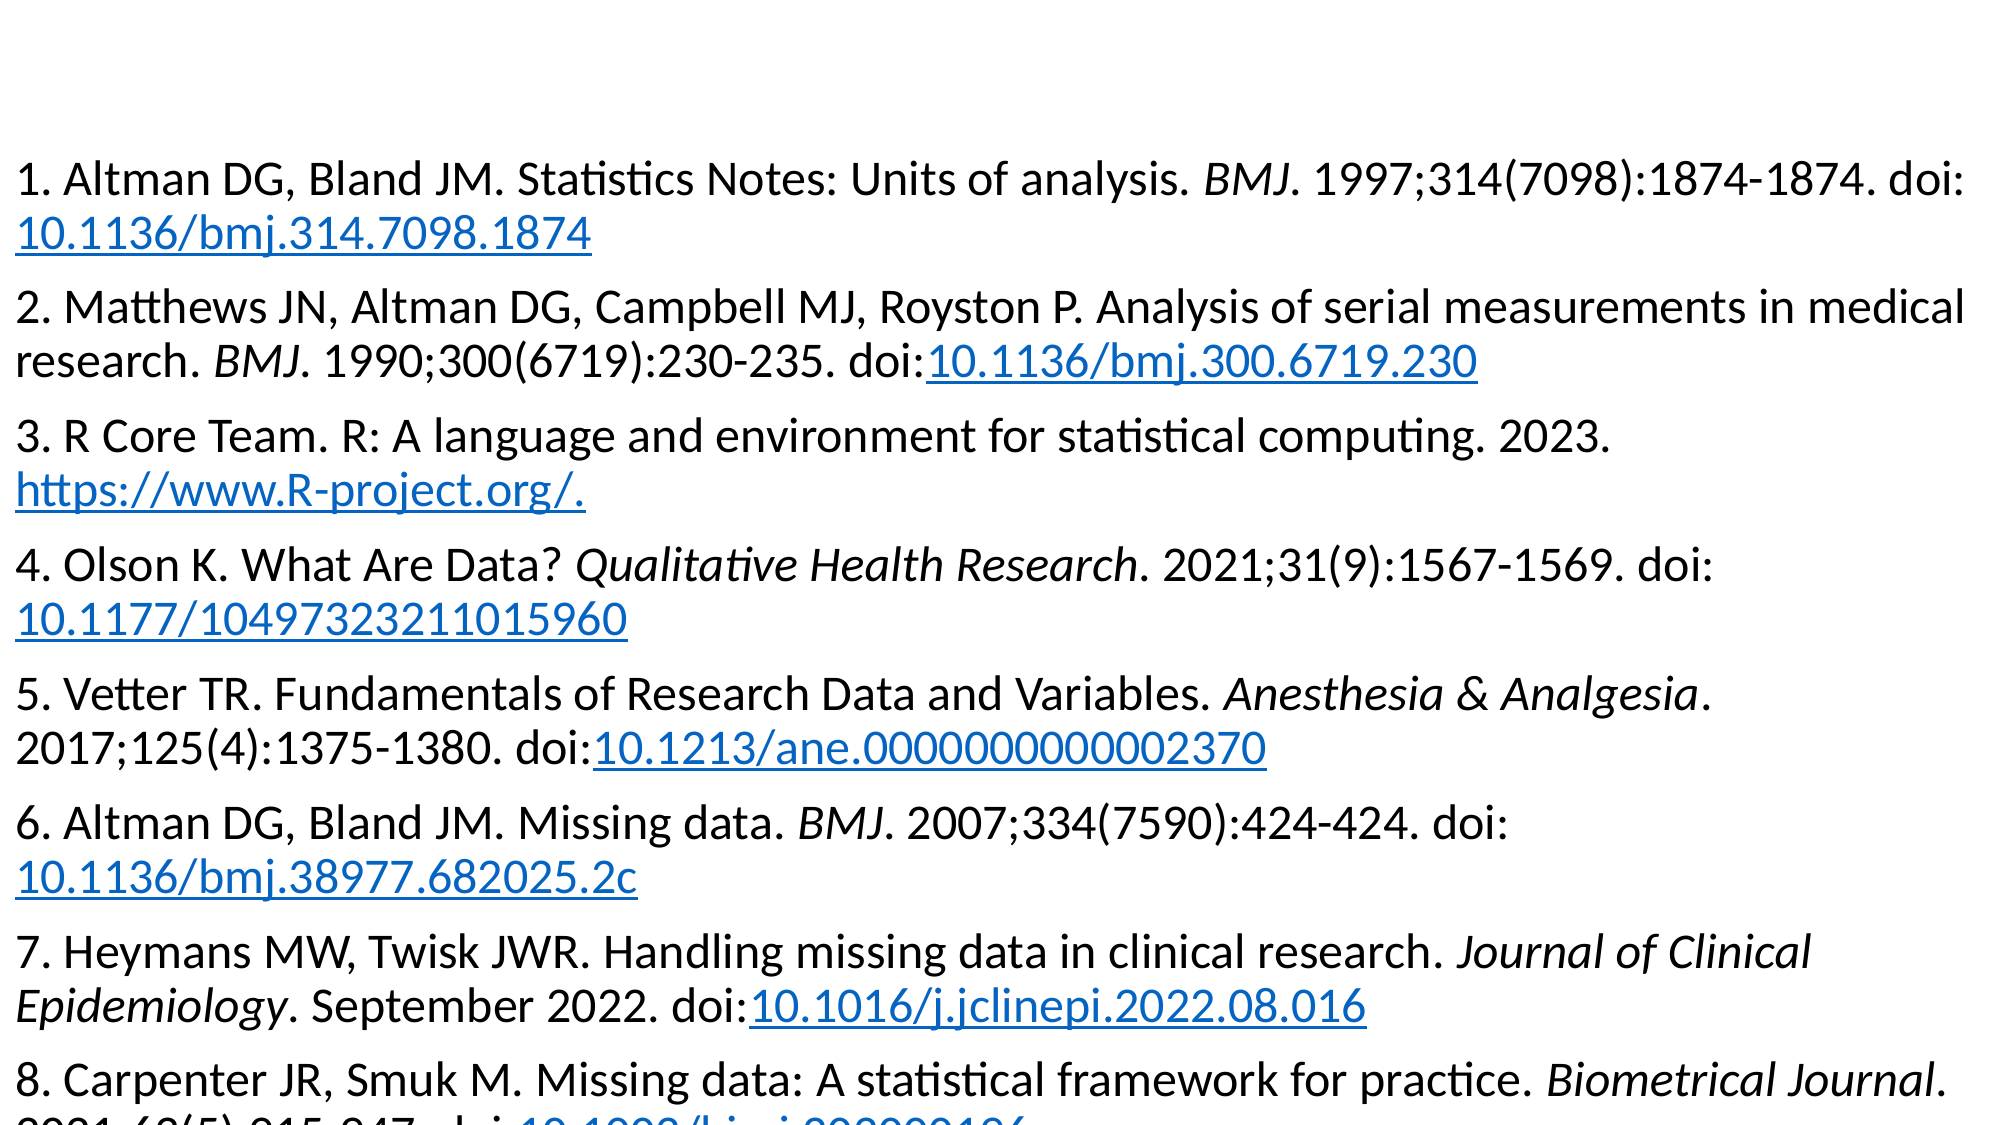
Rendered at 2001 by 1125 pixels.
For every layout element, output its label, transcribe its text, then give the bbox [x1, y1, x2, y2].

list 1. Altman DG, Bland JM. Statistics Notes: Units of analysis. BMJ. 1997;314(7098):1874-1874. doi:10.1136/bmj.314.7098.1874 2. Matthews JN, Altman DG, Campbell MJ, Royston P. Analysis of serial measurements in medical research. BMJ. 1990;300(6719):230-235. doi:10.1136/bmj.300.6719.230 3. R Core Team. R: A language and environment for statistical computing. 2023. https://www.R-project.org/. 4. Olson K. What Are Data? Qualitative Health Research. 2021;31(9):1567-1569. doi:10.1177/10497323211015960 5. Vetter TR. Fundamentals of Research Data and Variables. Anesthesia & Analgesia. 2017;125(4):1375-1380. doi:10.1213/ane.0000000000002370 6. Altman DG, Bland JM. Missing data. BMJ. 2007;334(7590):424-424. doi:10.1136/bmj.38977.682025.2c 7. Heymans MW, Twisk JWR. Handling missing data in clinical research. Journal of Clinical Epidemiology. September 2022. doi:10.1016/j.jclinepi.2022.08.016 8. Carpenter JR, Smuk M. Missing data: A statistical framework for practice. Biometrical Journal. 2021;63(5):915-947. doi:10.1002/bimj.202000196 9. Yanagida T. Misty: Miscellaneous functions ’t. yanagida’. 2023. https://CRAN.R-project.org/package=misty. 10. Little RJA. A Test of Missing Completely at Random for Multivariate Data with Missing Values. Journal of the American Statistical Association. 1988;83(404):1198-1202. doi:10.1080/01621459.1988.10478722 11. R Core Team. R: A language and environment for statistical computing. 2022. https://www.R-project.org/. 12. Cao Y, Allore H, Vander Wyk B, Gutman R. Review and evaluation of imputation methods for multivariate longitudinal data with mixed-type incomplete variables. Statistics in Medicine. October 2022. doi:10.1002/sim.9592 13. Buuren S van, Groothuis-Oudshoorn K. Mice: Multivariate imputation by chained equations in r. 2011;45:1-67. doi:10.18637/jss.v045.i03 14. Robitzsch A, Grund S. Miceadds: Some additional multiple imputation functions, especially for ’mice’. 2023. https://CRAN.R-project.org/package=miceadds. 15. Akl EA, Shawwa K, Kahale LA, et al. Reporting missing participant data in randomised trials: systematic survey of the methodological literature and a proposed guide. BMJ Open. 2015;5(12):e008431. doi:10.1136/bmjopen-2015-008431 16. Baillie M, Cessie S le, Schmidt CO, Lusa L, Huebner M. Ten simple rules for initial data analysis. PLOS Computational Biology. 2022;18(2):e1009819. doi:10.1371/journal.pcbi.1009819 17. Altman DG, Bland JM. Statistics notes Variables and parameters. BMJ. 1999;318(7199):1667-1667. doi:10.1136/bmj.318.7199.1667 18. Ali Z, Bhaskar Sb. Basic statistical tools in research and data analysis. Indian Journal of Anaesthesia. 2016;60(9):662. doi:10.4103/0019-5049.190623 19. Dettori JR, Norvell DC. The Anatomy of Data. Global Spine Journal. 2018;8(3):311-313. doi:10.1177/2192568217746998 20. Kaliyadan F, Kulkarni V. Types of variables, descriptive statistics, and sample size. Indian Dermatology Online Journal. 2019;10(1):82. doi:10.4103/idoj.idoj_468_18 21. Bland JM, Altman DG. Statistics Notes: Transforming data. BMJ. 1996;312(7033):770-770. doi:10.1136/bmj.312.7033.770 22. Fedorov V, Mannino F, Zhang R. Consequences of dichotomization. Pharmaceutical Statistics. 2009;8(1):50-61. doi:10.1002/pst.331 23. Osborne J. Improving your data transformations: Applying the box-cox transformation. University of Massachusetts Amherst. 2010. doi:10.7275/QBPC-GK17 24. Box GEP, Cox DR. An Analysis of Transformations. Journal of the Royal Statistical Society: Series B (Methodological). 1964;26(2):211-243. doi:10.1111/j.2517-6161.1964.tb00553.x 25. Venables WN, Ripley BD. Modern applied statistics with s. 2002. https://www.stats.ox.ac.uk/pub/MASS4/. 26. MacCallum RC, Zhang S, Preacher KJ, Rucker DD. On the practice of dichotomization of quantitative variables. Psychological Methods. 2002;7(1):19-40. doi:10.1037/1082-989x.7.1.19 27. Altman DG, Royston P. The cost of dichotomising continuous variables. BMJ. 2006;332(7549):1080.1. doi:10.1136/bmj.332.7549.1080 28. Royston P, Altman DG, Sauerbrei W. Dichotomizing continuous predictors in multiple regression: a bad idea. Statistics in Medicine. 2005;25(1):127-141. doi:10.1002/sim.2331 29. Collins GS, Ogundimu EO, Cook JA, Manach YL, Altman DG. Quantifying the impact of different approaches for handling continuous predictors on the performance of a prognostic model. Statistics in Medicine. 2016;35(23):4124-4135. doi:10.1002/sim.6986 30. Nelson SLP, Ramakrishnan V, Nietert PJ, Kamen DL, Ramos PS, Wolf BJ. An evaluation of common methods for dichotomization of continuous variables to discriminate disease status. Communications in Statistics - Theory and Methods. 2017;46(21):10823-10834. doi:10.1080/03610926.2016.1248783 31. Youden WJ. Index for rating diagnostic tests. Cancer. 1950;3(1):32-35. doi:10.1002/1097-0142(1950)3:1<32::aid-cncr2820030106>3.0.co;2-3 32. Strobl C, Boulesteix AL, Augustin T. Unbiased split selection for classification trees based on the Gini Index. Computational Statistics & Data Analysis. 2007;52(1):483-501. doi:10.1016/j.csda.2006.12.030 33. Pearson K. X. On the criterion that a given system of deviations from the probable in the case of a correlated system of variables is such that it can be reasonably supposed to have arisen from random sampling. The London, Edinburgh, and Dublin Philosophical Magazine and Journal of Science. 1900;50(302):157-175. doi:10.1080/14786440009463897 34. Greiner M, Pfeiffer D, Smith RD. Principles and practical application of the receiver-operating characteristic analysis for diagnostic tests. Preventive Veterinary Medicine. 2000;45(1-2):23-41. doi:10.1016/s0167-5877(00)00115-x 35. Fleiss JL. Measuring nominal scale agreement among many raters. Psychological Bulletin. 1971;76(5):378-382. doi:10.1037/h0031619 36. Wickham H. Forcats: Tools for working with categorical variables (factors). 2023. https://CRAN.R-project.org/package=forcats. 37. Kanji G. 100 statistical tests. 2006. doi:10.4135/9781849208499 38. Curran-Everett D. Explorations in statistics: standard deviations and standard errors. Advances in Physiology Education. 2008;32(3):203-208. doi:10.1152/advan.90123.2008 39. Altman DG, Bland JM. Statistics Notes: Quartiles, quintiles, centiles, and other quantiles. BMJ. 1994;309(6960):996-996. doi:10.1136/bmj.309.6960.996 40. R Core Team. R: A language and environment for statistical computing. 2022. https://www.R-project.org/. 41. Ihaka R, Gentleman R. R: A language for data analysis and graphics. Journal of Computational and Graphical Statistics. 1996;5(3):299. doi:10.2307/1390807 42. Schwab, Simon, Held, Leonhard. Statistical programming: Small mistakes, big impacts. Wiley-Blackwell Publishing, Inc. 2021. doi:10.5167/UZH-205154 43. Eglen SJ, Marwick B, Halchenko YO, et al. Toward standard practices for sharing computer code and programs in neuroscience. Nature Neuroscience. 2017;20(6):770-773. doi:10.1038/nn.4550 44. Zhao Y, Xiao N, Anderson K, Zhang Y. Electronic common technical document submission with analysis using R. Clinical Trials. 2022;20(1):89-92. doi:10.1177/17407745221123244 45. Xie Y. formatR: Format r code automatically. 2022. https://CRAN.R-project.org/package=formatR. 46. Xiao N, Zhang Y, Anderson K. Pkglite: Compact package representations. 2022. https://CRAN.R-project.org/package=pkglite. 47. Love J, Selker R, Marsman M, et al. JASP: Graphical Statistical Software for Common Statistical Designs. Journal of Statistical Software. 2019;88(2). doi:10.18637/jss.v088.i02 48. ŞAHİN M, AYBEK E. Jamovi: An easy to use statistical software for the social scientists. International Journal of Assessment Tools in Education. 2020;6(4):670-692. doi:10.21449/ijate.661803 49. Tierney N, Cook D. Expanding Tidy Data Principles to Facilitate Missing Data Exploration, Visualization and Assessment of Imputations. Journal of Statistical Software. 2023;105(7). doi:10.18637/jss.v105.i07 50. Broman KW, Woo KH. Data Organization in Spreadsheets. The American Statistician. 2018;72(1):2-10. doi:10.1080/00031305.2017.1375989 51. Juluru K, Eng J. Use of Spreadsheets for Research Data Collection and Preparation: Academic Radiology. 2015;22(12):1592-1599. doi:10.1016/j.acra.2015.08.024 52. Dowle M, Srinivasan A. Data.table: Extension of ‘data.frame‘. 2023. https://CRAN.R-project.org/package=data.table. 53. Ferketich S, Verran J. Technical Notes. Western Journal of Nursing Research. 1986;8(4):464-466. doi:10.1177/019394598600800409 54. Kerr NL. HARKing: Hypothesizing After the Results are Known. Personality and Social Psychology Review. 1998;2(3):196-217. doi:10.1207/s15327957pspr0203_4 55. Huebner M, Vach W, Cessie S le. A systematic approach to initial data analysis is good research practice. The Journal of Thoracic and Cardiovascular Surgery. 2016;151(1):25-27. doi:10.1016/j.jtcvs.2015.09.085 56. Krasser R. Explore: Simplifies exploratory data analysis. 2023. https://CRAN.R-project.org/package=explore. 57. Cui B. DataExplorer: Automate data exploration and treatment. 2020. https://CRAN.R-project.org/package=DataExplorer. 58. Inskip H, Ntani G, Westbury L, et al. Getting started with tables. Archives of Public Health. 2017;75(1). doi:10.1186/s13690-017-0180-1 59. Chen H, Lu Y, Slye N. Testing for baseline differences in clinical trials. International Journal of Clinical Trials. 2020;7(2):150. doi:10.18203/2349-3259.ijct20201720 60. Hayes-Larson E, Kezios KL, Mooney SJ, Lovasi G. Who is in this study, anyway? Guidelines for a useful Table 1. Journal of Clinical Epidemiology. 2019;114:125-132. doi:10.1016/j.jclinepi.2019.06.011 61. Kwak SG, Kang H, Kim JH, et al. The principles of presenting statistical results: Table. Korean Journal of Anesthesiology. 2021;74(2):115-119. doi:10.4097/kja.20582 62. Rich B. table1: Tables of descriptive statistics in HTML. 2023. https://CRAN.R-project.org/package=table1. 63. Westreich D, Greenland S. The Table 2 Fallacy: Presenting and Interpreting Confounder and Modifier Coefficients. American Journal of Epidemiology. 2013;177(4):292-298. doi:10.1093/aje/kws412 64. Park JH, Lee DK, Kang H, et al. The principles of presenting statistical results using figures. Korean Journal of Anesthesiology. 2022;75(2):139-150. doi:10.4097/kja.21508 65. Wickham H. ggplot2: Elegant graphics for data analysis. 2016. https://ggplot2.tidyverse.org. 66. Sievert C. Interactive web-based data visualization with r, plotly, and shiny. 2020. https://plotly-r.com. 67. Wei T, Simko V. R package ’corrplot’: Visualization of a correlation matrix. 2021. https://github.com/taiyun/corrplot. 68. Cumming G, Fidler F, Vaux DL. Error bars in experimental biology. The Journal of Cell Biology. 2007;177(1):7-11. doi:10.1083/jcb.200611141 69. Weissgerber TL, Winham SJ, Heinzen EP, et al. Reveal, Don’t Conceal. Circulation. 2019;140(18):1506-1518. doi:10.1161/circulationaha.118.037777 70. Xiao N. Ggsci: Scientific journal and sci-fi themed color palettes for ’ggplot2’. 2023. https://CRAN.R-project.org/package=ggsci. 71. Curran-Everett D. Explorations in statistics: hypothesis tests and P values. Advances in Physiology Education. 2009;33(2):81-86. doi:10.1152/advan.90218.2008 72. Vandenbroucke JP, Pearce N. From ideas to studies: how to get ideas and sharpen them into research questions. Clinical Epidemiology. 2018;Volume 10:253-264. doi:10.2147/clep.s142940 73. Lakens D, Scheel AM, Isager PM. Equivalence Testing for Psychological Research: A Tutorial. Advances in Methods and Practices in Psychological Science. 2018;1(2):259-269. doi:10.1177/2515245918770963 74. Dwivedi AK, Shukla R. Evidence-based statistical analysis and methods in biomedical research (SAMBR) checklists according to design features. CANCER REPORTS. 2019;3(4). doi:10.1002/cnr2.1211 75. Dwivedi AK. How to Write Statistical Analysis Section in Medical Research. Journal of Investigative Medicine. 2022;70(8):1759-1770. doi:10.1136/jim-2022-002479 76. Kim N, Fischer AH, Dyring-Andersen B, Rosner B, Okoye GA. Research Techniques Made Simple: Choosing Appropriate Statistical Methods for Clinical Research. Journal of Investigative Dermatology. 2017;137(10):e173-e178. doi:10.1016/j.jid.2017.08.007 77. Marusteri M, Bacarea V. Comparing groups for statistical differences: How to choose the right statistical test? Biochemia Medica. 2010:15-32. doi:10.11613/bm.2010.004 78. Mishra P, Pandey C, Singh U, Keshri A, Sabaretnam M. Selection of appropriate statistical methods for data analysis. Annals of Cardiac Anaesthesia. 2019;22(3):297. doi:10.4103/aca.aca_248_18 79. Ray A, Najmi A, Sadasivam B. How to choose and interpret a statistical test? An update for budding researchers. Journal of Family Medicine and Primary Care. 2021;10(8):2763. doi:10.4103/jfmpc.jfmpc_433_21 80. Nayak B, Hazra A. How to choose the right statistical test? Indian Journal of Ophthalmology. 2011;59(2):85. doi:10.4103/0301-4738.77005 81. Shankar S, Singh R. Demystifying statistics: How to choose a statistical test? Indian Journal of Rheumatology. 2014;9(2):77-81. doi:10.1016/j.injr.2014.04.002 82. McHugh ML. The chi-square test of independence. Biochemia Medica. 2013:143-149. doi:10.11613/bm.2013.018 83. Kim HY. Statistical notes for clinical researchers: Chi-squared test and Fisher’s exact test. Restorative Dentistry & Endodontics. 2017;42(2):152. doi:10.5395/rde.2017.42.2.152 84. Sjoberg DD, Whiting K, Curry M, Lavery JA, Larmarange J. Reproducible summary tables with the gtsummary package. 2021;13:570-580. doi:10.32614/RJ-2021-053 85. Hidalgo B, Goodman M. Multivariate or Multivariable Regression? American Journal of Public Health. 2013;103(1):39-40. doi:10.2105/ajph.2012.300897 86. Arel-Bundock V. Modelsummary: Data and model summaries in r. 2022;103. doi:10.18637/jss.v103.i01 87. DALES LG, URY HK. An Improper Use of Statistical Significance Testing in Studying Covariables. International Journal of Epidemiology. 1978;7(4):373-376. doi:10.1093/ije/7.4.373 88. Sun GW, Shook TL, Kay GL. Inappropriate use of bivariable analysis to screen risk factors for use in multivariable analysis. Journal of Clinical Epidemiology. 1996;49(8):907-916. doi:10.1016/0895-4356(96)00025-x 89. Ferreira ADS, Meziat-Filho N, Ferreira APA. Double threshold receiver operating characteristic plot for three-modal continuous predictors. Computational Statistics. 2021;36(3):2231-2245. doi:10.1007/s00180-021-01080-9 90. Altman DG, Bland JM. Measurement in medicine: The analysis of method comparison studies. The Statistician. 1983;32(3):307. doi:10.2307/2987937 91. Grant MJ, Booth A. A typology of reviews: an analysis of 14 review types and associated methodologies. Health Information & Libraries Journal. 2009;26(2):91-108. doi:10.1111/j.1471-1842.2009.00848.x 92. Sut N. Study designs in medicine. Balkan Medical Journal. 2015;31(4):273-277. doi:10.5152/balkanmedj.2014.1408 93. Souza AC de, Alexandre NMC, Guirardello E de B, Souza AC de, Alexandre NMC, Guirardello E de B. Propriedades psicométricas na avaliação de instrumentos: avaliação da confiabilidade e da validade. Epidemiologia e Serviços de Saúde. 2017;26(3):649-659. doi:10.5123/s1679-49742017000300022 94. Reeves BC, Wells GA, Waddington H. Quasi-experimental study designs seriespaper 5: a checklist for classifying studies evaluating the effects on health interventionsa taxonomy without labels. Journal of Clinical Epidemiology. 2017;89:30-42. doi:10.1016/j.jclinepi.2017.02.016 95. Echevarría-Guanilo ME, Gonçalves N, Romanoski PJ. PSYCHOMETRIC PROPERTIES OF MEASUREMENT INSTRUMENTS: CONCEPTUAL BASIS AND EVALUATION METHODS - PART II. Texto & Contexto - Enfermagem. 2019;28. doi:10.1590/1980-265x-tce-2017-0311 96. Chassé M, Fergusson DA. Diagnostic Accuracy Studies. Seminars in Nuclear Medicine. 2019;49(2):87-93. doi:10.1053/j.semnuclmed.2018.11.005 97. Chidambaram AG, Josephson M. Clinical research study designs: The essentials. PEDIATRIC INVESTIGATION. 2019;3(4):245-252. doi:10.1002/ped4.12166 98. Erdemir A, Mulugeta L, Ku JP, et al. Credible practice of modeling and simulation in healthcare: ten rules from a multidisciplinary perspective. Journal of Translational Medicine. 2020;18(1). doi:10.1186/s12967-020-02540-4 99. Yang B, Olsen M, Vali Y, et al. Study designs for comparative diagnostic test accuracy: A methodological review and classification scheme. Journal of Clinical Epidemiology. 2021;138:128-138. doi:10.1016/j.jclinepi.2021.04.013 100. Chipman H, Bingham D. Let’s practice what we preach: Planning and interpreting simulation studies with design and analysis of experiments. Canadian Journal of Statistics. 2022;50(4):1228-1249. doi:10.1002/cjs.11719 101. Donthu N, Kumar S, Mukherjee D, Pandey N, Lim WM. How to conduct a bibliometric analysis: An overview and guidelines. Journal of Business Research. 2021;133:285-296. doi:10.1016/j.jbusres.2021.04.070 102. Lim WM, Kumar S. Guidelines for interpreting the results of bibliometric analysis: A sensemaking approach. Global Business and Organizational Excellence. August 2023. doi:10.1002/joe.22229 103. Bland JM, Altman DG. Statistics notes: Matching. BMJ. 1994;309(6962):1128-1128. doi:10.1136/bmj.309.6962.1128 104. Findley MG, Kikuta K, Denly M. External Validity. Annual Review of Political Science. 2021;24(1):365-393. doi:10.1146/annurev-polisci-041719-102556 105. Bland JM, Altman DG. Comparisons within randomised groups can be very misleading. BMJ. 2011;342(may06 2):d561-d561. doi:10.1136/bmj.d561 106. Bruce CL, Juszczak E, Ogollah R, Partlett C, Montgomery A. A systematic review of randomisation method use in RCTs and association of trial design characteristics with method selection. BMC Medical Research Methodology. 2022;22(1). doi:10.1186/s12874-022-01786-4 107. Vickers AJ, Altman DG. Statistics Notes: Analysing controlled trials with baseline and follow up measurements. BMJ. 2001;323(7321):1123-1124. doi:10.1136/bmj.323.7321.1123 108. O Connell NS, Dai L, Jiang Y, et al. Methods for analysis of pre-post data in clinical research: A comparison of five common methods. Journal of Biometrics & Biostatistics. 2017;08(01). doi:10.4172/2155-6180.1000334 109. Roberts C, Torgerson DJ. Understanding controlled trials: Baseline imbalance in randomised controlled trials. BMJ. 1999;319(7203):185-185. doi:10.1136/bmj.319.7203.185 110. Hauck WW, Anderson S, Marcus SM. Should We Adjust for Covariates in Nonlinear Regression Analyses of Randomized Trials? Controlled Clinical Trials. 1998;19(3):249-256. doi:10.1016/s0197-2456(97)00147-5 111. Kahan BC, Jairath V, Doré CJ, Morris TP. The risks and rewards of covariate adjustment in randomized trials: an assessment of 12 outcomes from 8 studies. Trials. 2014;15(1). doi:10.1186/1745-6215-15-139 112. Stang A, Baethge C. Imbalance <em>p</em> values for baseline covariates in randomized controlled trials: a last resort for the use of <em>p</em> values? A pro and contra debate. Clinical Epidemiology. 2018;Volume 10:531-535. doi:10.2147/clep.s161508 113. Bolzern JE, Mitchell A, Torgerson DJ. Baseline testing in cluster randomised controlled trials: should this be done? BMC Medical Research Methodology. 2019;19(1). doi:10.1186/s12874-019-0750-8 114. Gruijters SLK. Baseline comparisons and covariate fishing: Bad statistical habits we should have broken yesterday. July 2020. http://dx.doi.org/10.31234/osf.io/qftwg. 115. Bours MJL. Using mediators to understand effect modification and interaction. Journal of Clinical Epidemiology. September 2023. doi:10.1016/j.jclinepi.2023.09.005 116. Altman DG, Matthews JNS. Statistics Notes: Interaction 1: heterogeneity of effects. BMJ. 1996;313(7055):486-486. doi:10.1136/bmj.313.7055.486 117. Matthews JNS, Altman DG. Statistics Notes: Interaction 2: compare effect sizes not P values. BMJ. 1996;313(7060):808-808. doi:10.1136/bmj.313.7060.808 118. Altman DG. Statistics notes: Interaction revisited: The difference between two estimates. BMJ. 2003;326(7382):219-219. doi:10.1136/bmj.326.7382.219 119. Borenstein M. In a meta-analysis, the I-squared statistic does not tell us how much the effect size varies. Journal of Clinical Epidemiology. October 2022. doi:10.1016/j.jclinepi.2022.10.003 120. Rücker G, Schwarzer G, Carpenter JR, Schumacher M. Undue reliance on I 2 in assessing heterogeneity may mislead. BMC Medical Research Methodology. 2008;8(1). doi:10.1186/1471-2288-8-79 121. Grooth HJ de, Parienti JJ. Heterogeneity between studies can be explained more reliably with individual patient data. Intensive Care Medicine. July 2023. doi:10.1007/s00134-023-07163-z 122. Lajeunesse MJ. Facilitating systematic reviews, data extraction, and meta-analysis with the metagear package for r. 2016;7:323-330. 123. Wallisch C, Bach P, Hafermann L, et al. Review of guidance papers on regression modeling in statistical series of medical journals. Mathes T, ed. PLOS ONE. 2022;17(1):e0262918. doi:10.1371/journal.pone.0262918 124. Lynggaard H, Bell J, Lösch C, et al. Principles and recommendations for incorporating estimands into clinical study protocol templates. Trials. 2022;23(1). doi:10.1186/s13063-022-06515-2 125. Althouse AD, Below JE, Claggett BL, et al. Recommendations for Statistical Reporting in Cardiovascular Medicine: A Special Report From the American Heart Association. Circulation. 2021;144(4). doi:10.1161/circulationaha.121.055393 126. Lee KJ, Tilling KM, Cornish RP, et al. Framework for the treatment and reporting of missing data in observational studies: The Treatment And Reporting of Missing data in Observational Studies framework. Journal of Clinical Epidemiology. 2021;134:79-88. doi:10.1016/j.jclinepi.2021.01.008 127. Vickers AJ, Assel MJ, Sjoberg DD, et al. Guidelines for Reporting of Figures and Tables for Clinical Research in Urology. Urology. 2020;142:1-13. doi:10.1016/j.urology.2020.05.002 128. Assel M, Sjoberg D, Elders A, et al. Guidelines for Reporting of Statistics for Clinical Research in Urology. Journal of Urology. 2019;201(3):595-604. doi:10.1097/ju.0000000000000001 129. Gamble C, Krishan A, Stocken D, et al. Guidelines for the Content of Statistical Analysis Plans in Clinical Trials. JAMA. 2017;318(23):2337. doi:10.1001/jama.2017.18556 130. Lang TA, Altman DG. Basic statistical reporting for articles published in Biomedical Journals: The “Statistical Analyses and Methods in the Published Literature” or the SAMPL Guidelines. International Journal of Nursing Studies. 2015;52(1):5-9. doi:10.1016/j.ijnurstu.2014.09.006 131. Weissgerber TL, Milic NM, Winham SJ, Garovic VD. Beyond Bar and Line Graphs: Time for a New Data Presentation Paradigm. PLOS Biology. 2015;13(4):e1002128. doi:10.1371/journal.pbio.1002128 132. Sauerbrei W, Abrahamowicz M, Altman DG, Cessie S, Carpenter J. STRengthening Analytical Thinking for Observational Studies: the STRATOS initiative. Statistics in Medicine. 2014;33(30):5413-5432. doi:10.1002/sim.6265 133. Groves T. Research methods and reporting. BMJ. 2008;337(oct22 1):a2201-a2201. doi:10.1136/bmj.a2201 134. Stratton IM, Neil A. How to ensure your paper is rejected by the statistical reviewer. Diabetic Medicine. 2005;22(4):371-373. doi:10.1111/j.1464-5491.2004.01443.x 135. Gardner MJ, Machin D, Campbell MJ. Use of check lists in assessing the statistical content of medical studies. BMJ. 1986;292(6523):810-812. doi:10.1136/bmj.292.6523.810 136. Mascha EJ, Vetter TR. The Statistical Checklist and Statistical Review. Anesthesia & Analgesia. 2017;124(3):719-721. doi:10.1213/ane.0000000000001863 137. Mansournia MA, Collins GS, Nielsen RO, et al. A CHecklist for statistical Assessment of Medical Papers (the CHAMP statement): explanation and elaboration. British Journal of Sports Medicine. 2021;55(18):1009-1017. doi:10.1136/bjsports-2020-103652 138. Gil-Sierra MD, Fénix-Caballero S, Abdel kader-Martin L, et al. Checklist for clinical applicability of subgroup analysis. Journal of Clinical Pharmacy and Therapeutics. 2019;45(3):530-538. doi:10.1111/jcpt.13102 139. Altman DG, Simera I, Hoey J, Moher D, Schulz K. EQUATOR: reporting guidelines for health research. The Lancet. 2008;371(9619):1149-1150. doi:10.1016/s0140-6736(08)60505-x 140. Haddaway NR, Page MJ, Pritchard CC, McGuinness LA. PRISMA2020: An r package and shiny app for producing PRISMA 2020-compliant flow diagrams, with interactivity for optimised digital transparency and open synthesis. 2022;18:e1230. doi:10.1002/cl2.1230 141. Haddaway NR, Page MJ, Pritchard CC, McGuinness LA. PRISMA2020: An r package and shiny app for producing PRISMA 2020-compliant flow diagrams, with interactivity for optimised digital transparency and open synthesis. 2022;18:e1230. doi:10.1002/cl2.1230 [0, 144, 2000, 993]
